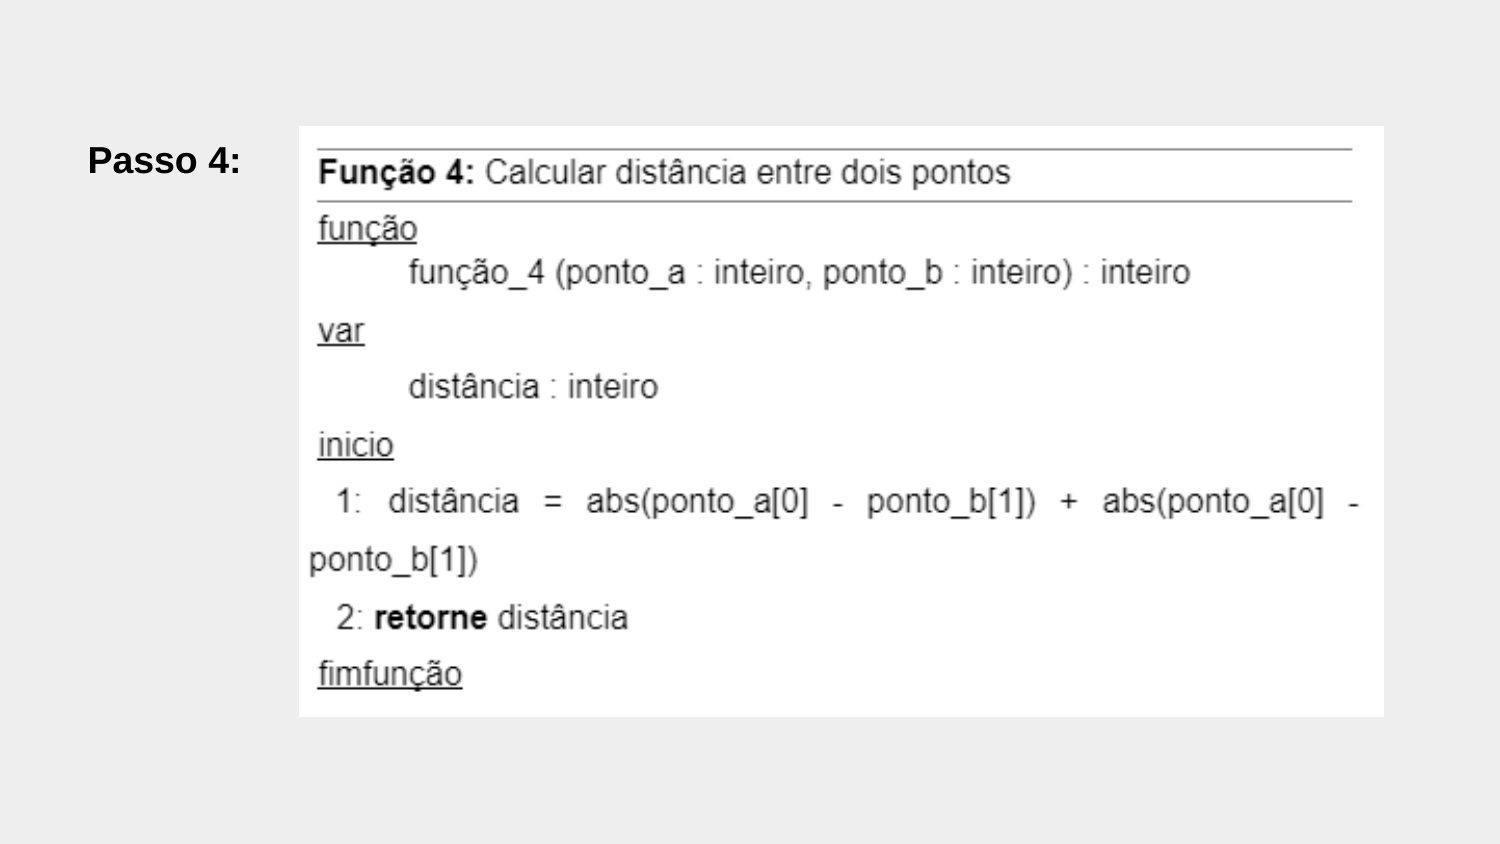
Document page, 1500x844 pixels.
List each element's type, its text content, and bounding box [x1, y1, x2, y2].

text_box Passo 4: [72, 121, 382, 197]
picture [299, 126, 1384, 718]
